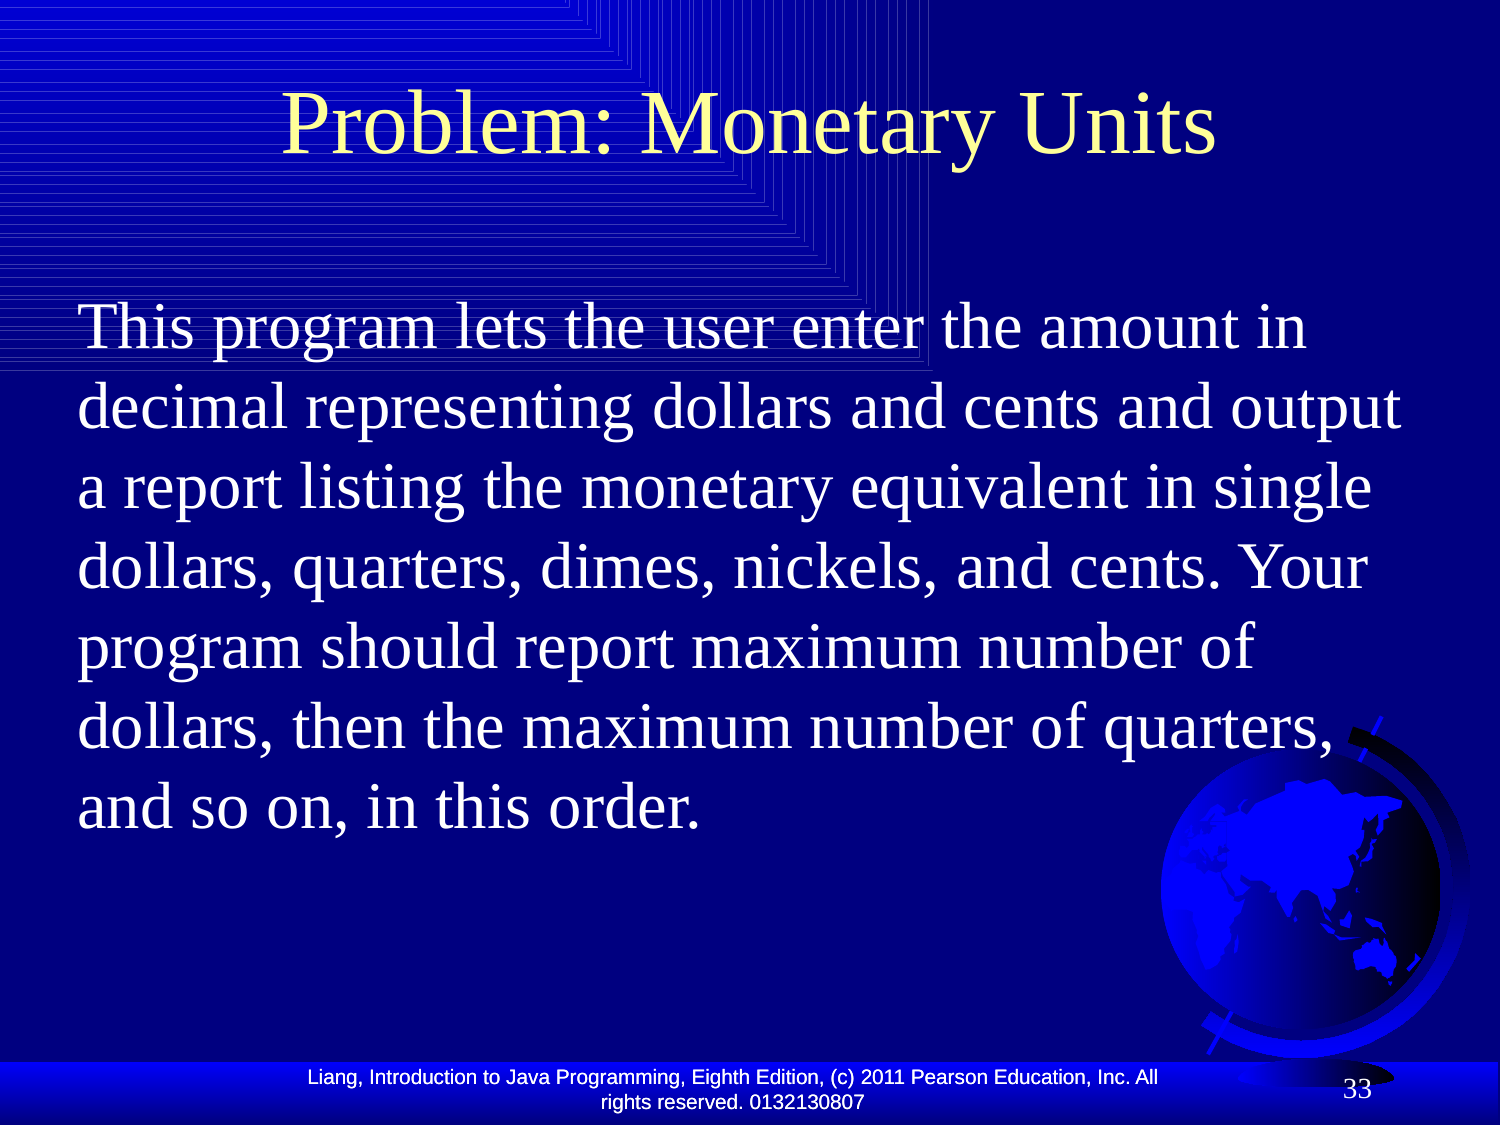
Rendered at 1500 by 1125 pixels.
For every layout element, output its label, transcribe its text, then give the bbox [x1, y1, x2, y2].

title Problem: Monetary Units [112, 0, 1388, 235]
slide_number 33 [1074, 1049, 1388, 1125]
text_box [150, 249, 1388, 274]
text_box This program lets the user enter the amount in decimal representing dollars and cents and output a report listing the monetary equivalent in single dollars, quarters, dimes, nickels, and cents. Your program should report maximum number of dollars, then the maximum number of quarters, and so on, in this order. [62, 274, 1438, 850]
